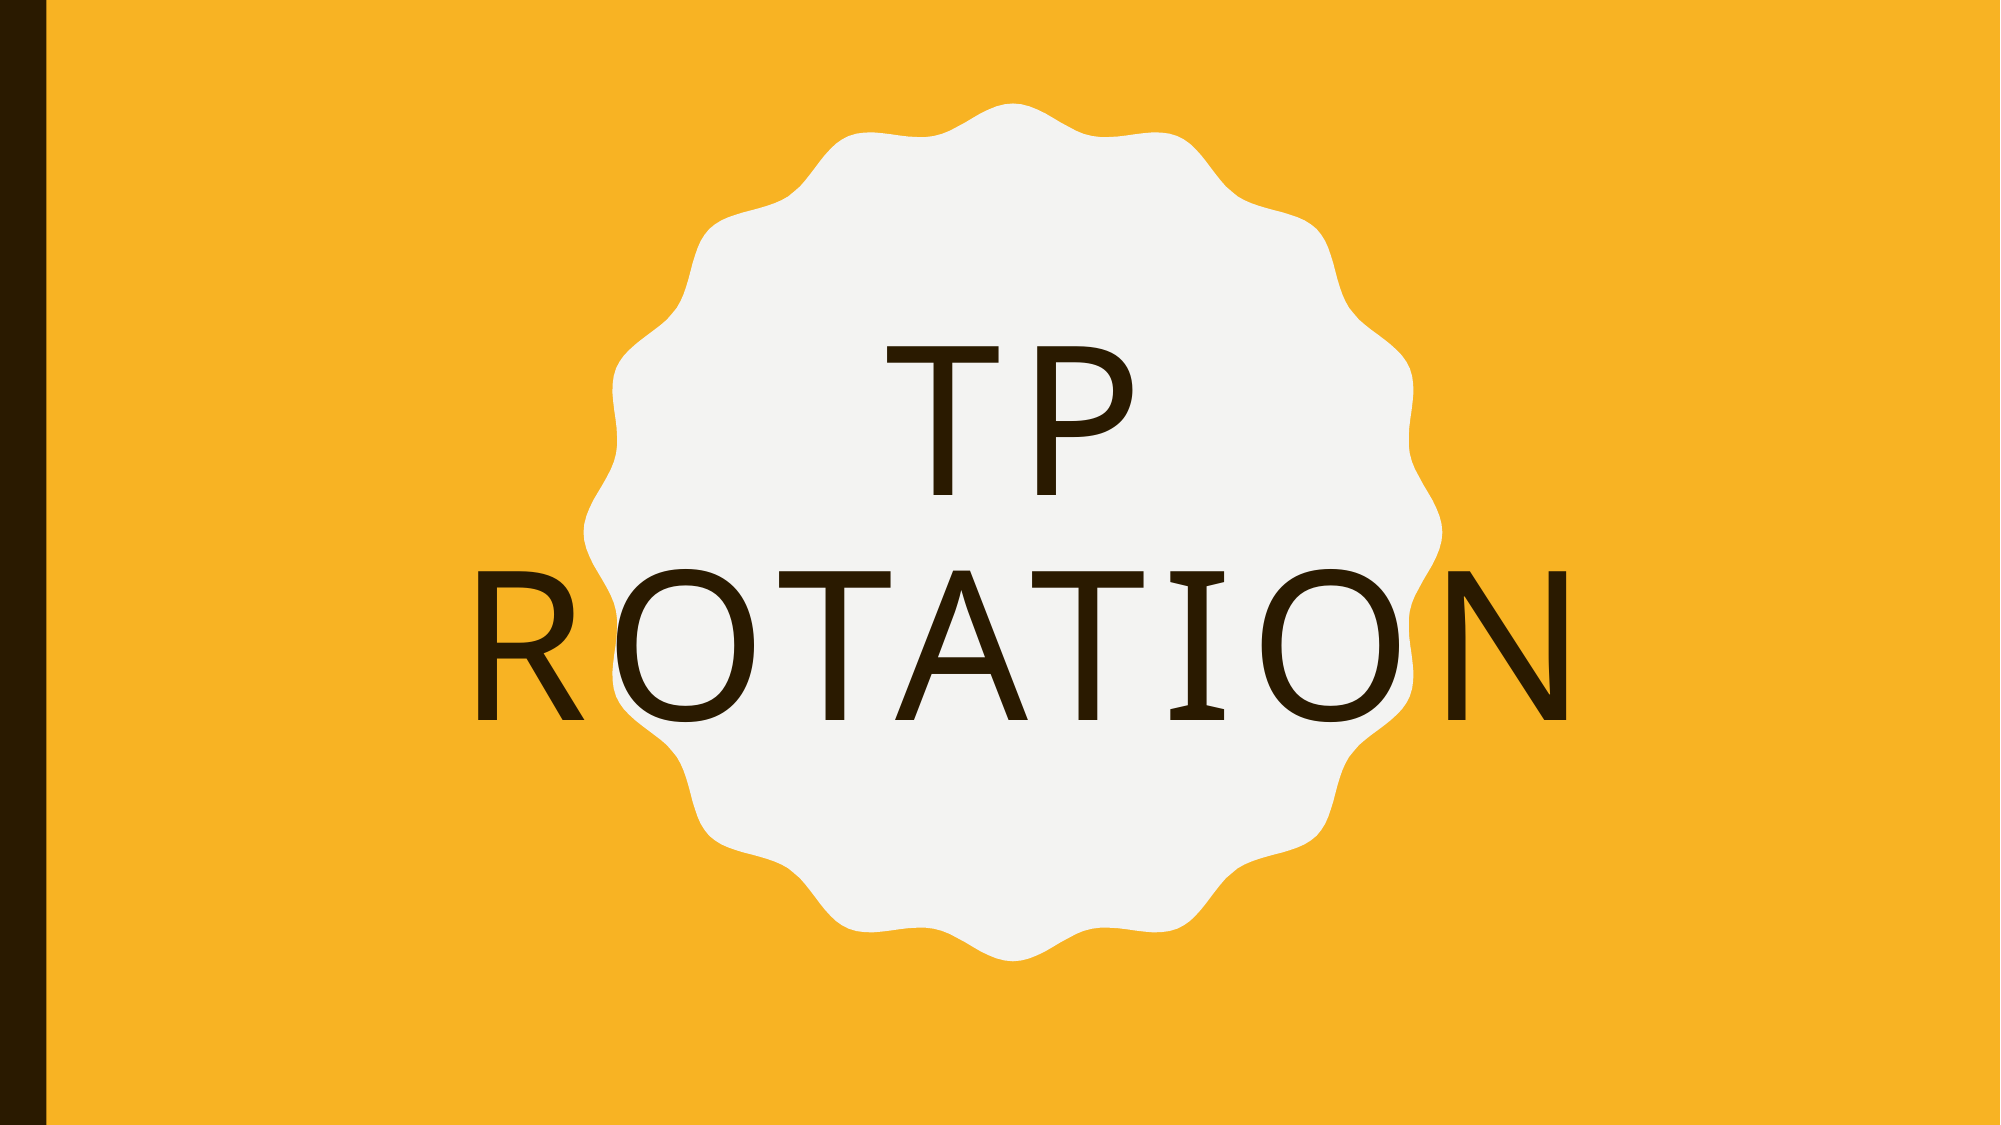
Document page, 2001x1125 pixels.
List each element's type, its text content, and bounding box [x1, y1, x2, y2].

title TP Rotation [176, 180, 1870, 902]
